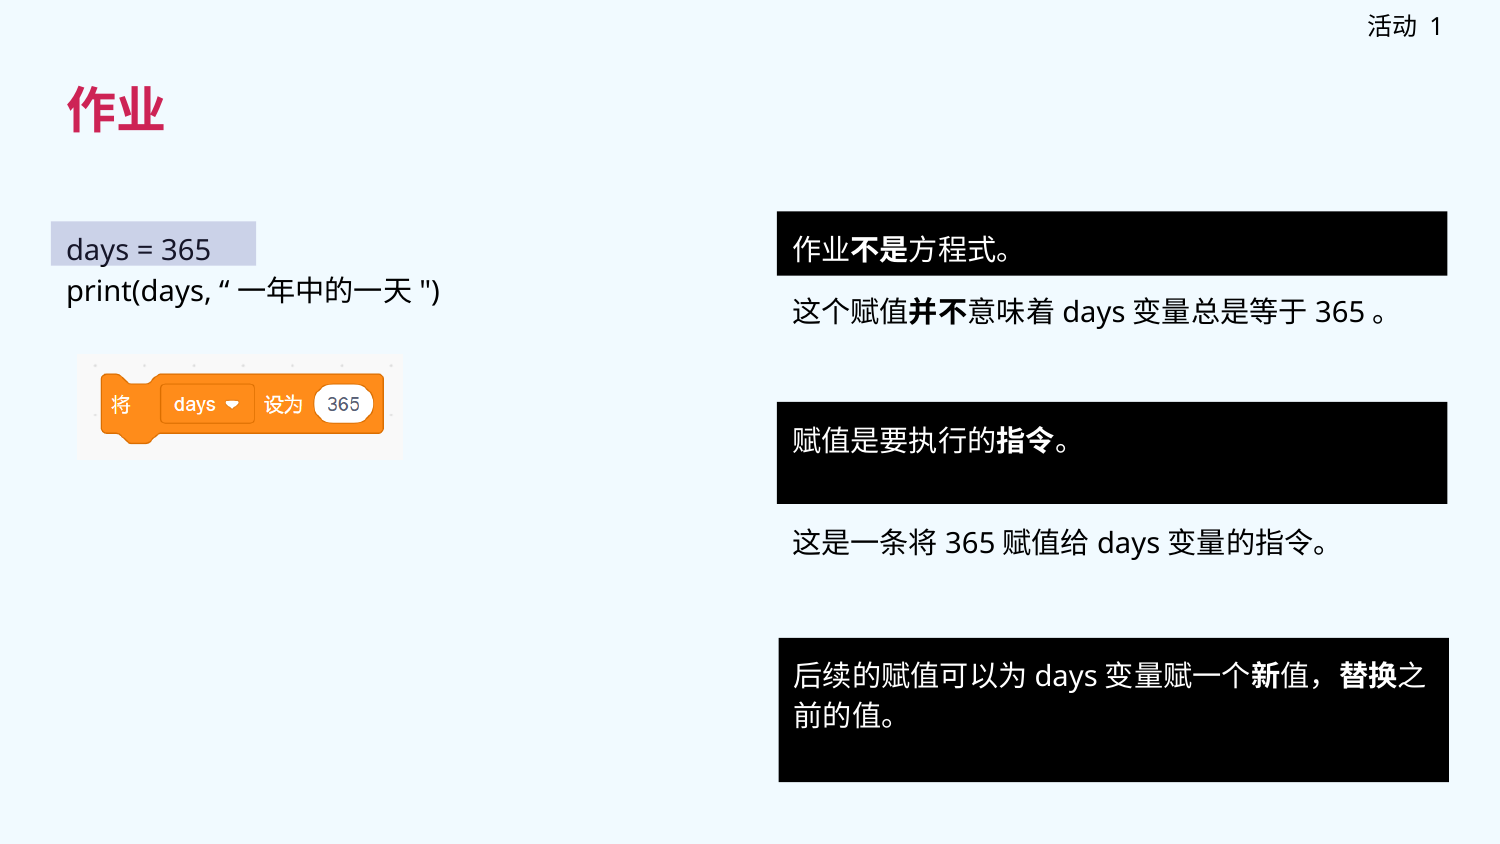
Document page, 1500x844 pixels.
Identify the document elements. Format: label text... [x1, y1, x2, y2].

text_box 赋值是要执行的指令。 [776, 401, 1448, 504]
subtitle 活动 1 [1122, 0, 1444, 51]
text_box 这个赋值并不意味着days变量总是等于365。 [776, 276, 1448, 384]
text_box 作业 [51, 51, 1449, 167]
text_box 作业不是方程式。 [776, 211, 1448, 276]
picture [77, 353, 403, 460]
text_box [50, 221, 257, 266]
text_box days = 365 print(days, “一年中的一天") [51, 211, 776, 328]
text_box 后续的赋值可以为days变量赋一个新值，替换之前的值。 [778, 637, 1449, 783]
text_box 这是一条将365赋值给days变量的指令。 [776, 504, 1448, 607]
